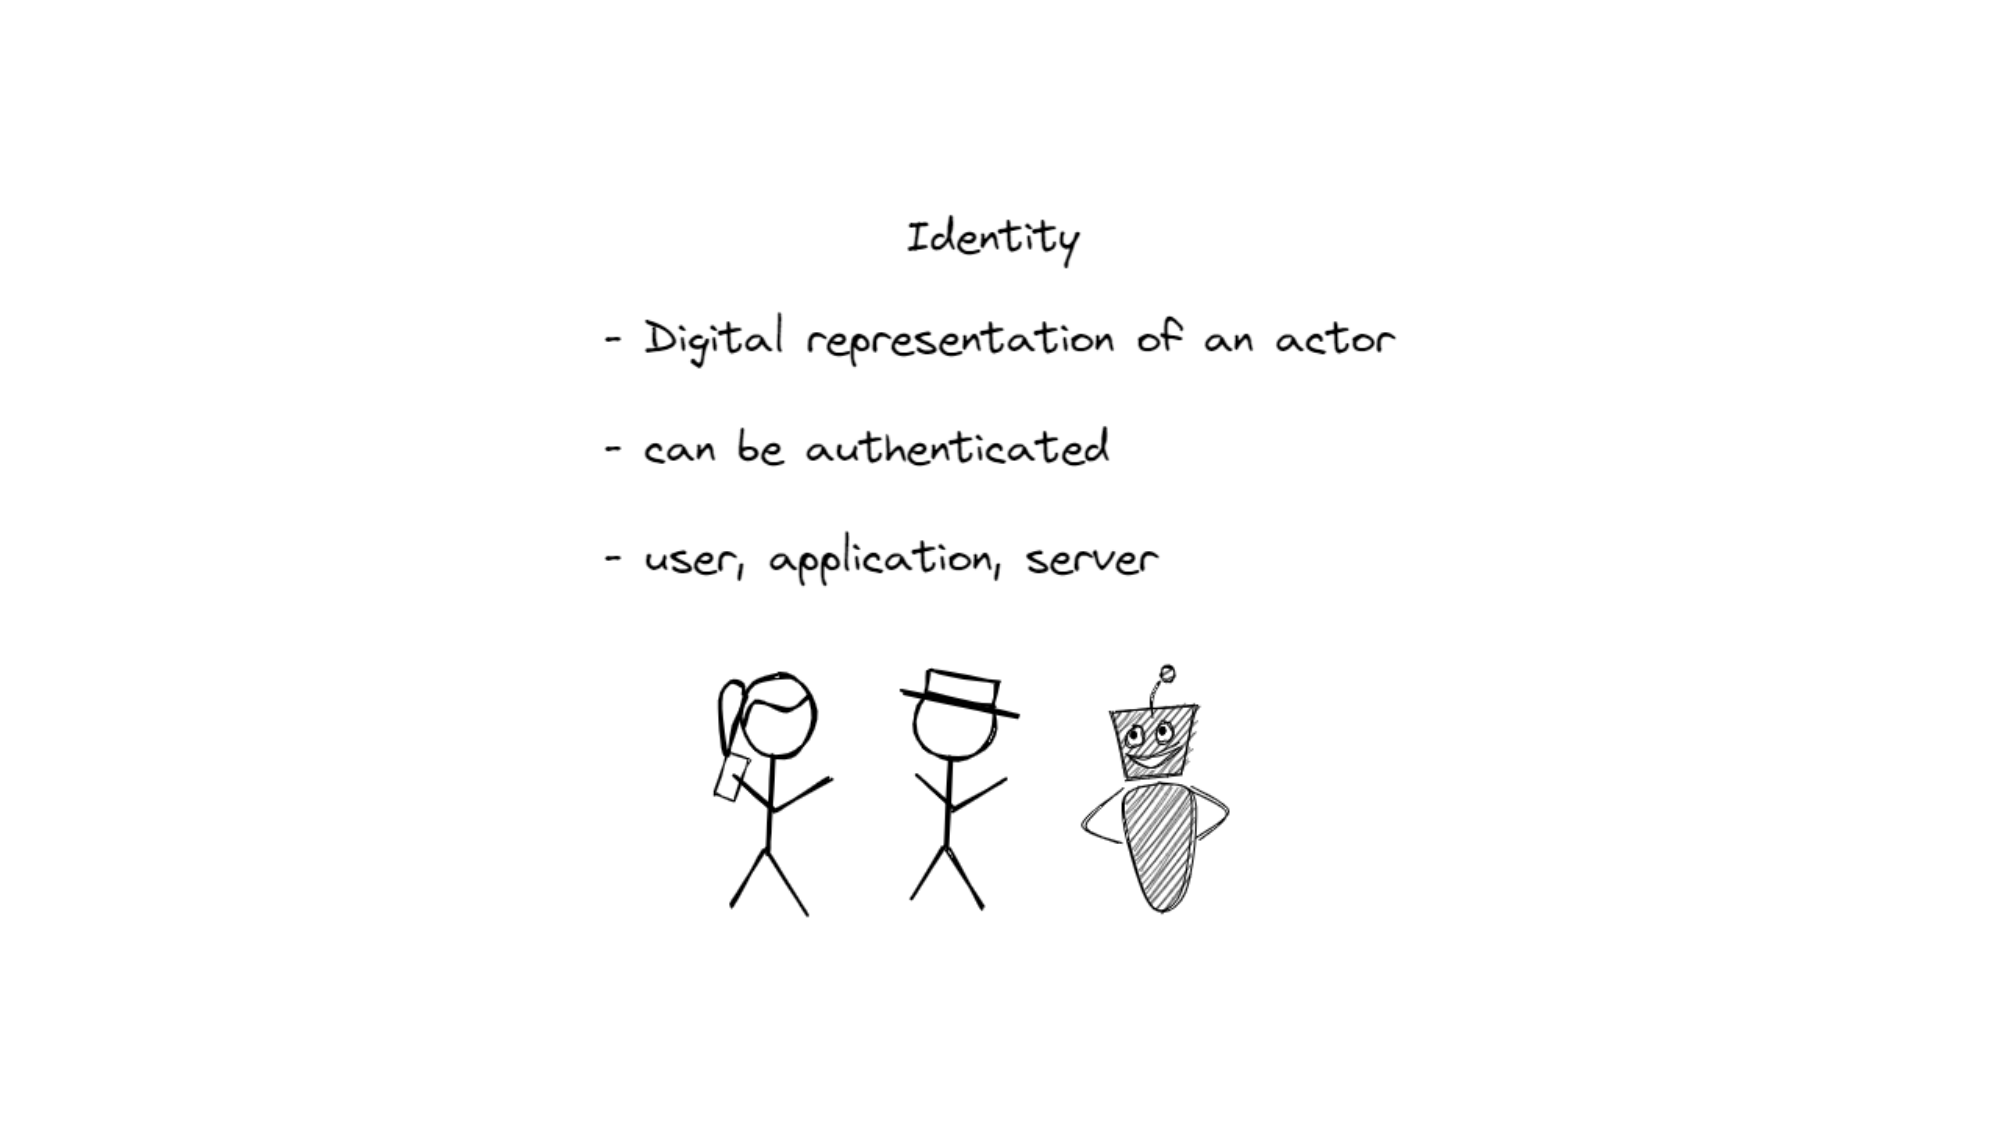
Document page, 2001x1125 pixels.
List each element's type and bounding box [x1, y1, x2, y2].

picture [589, 195, 1411, 930]
